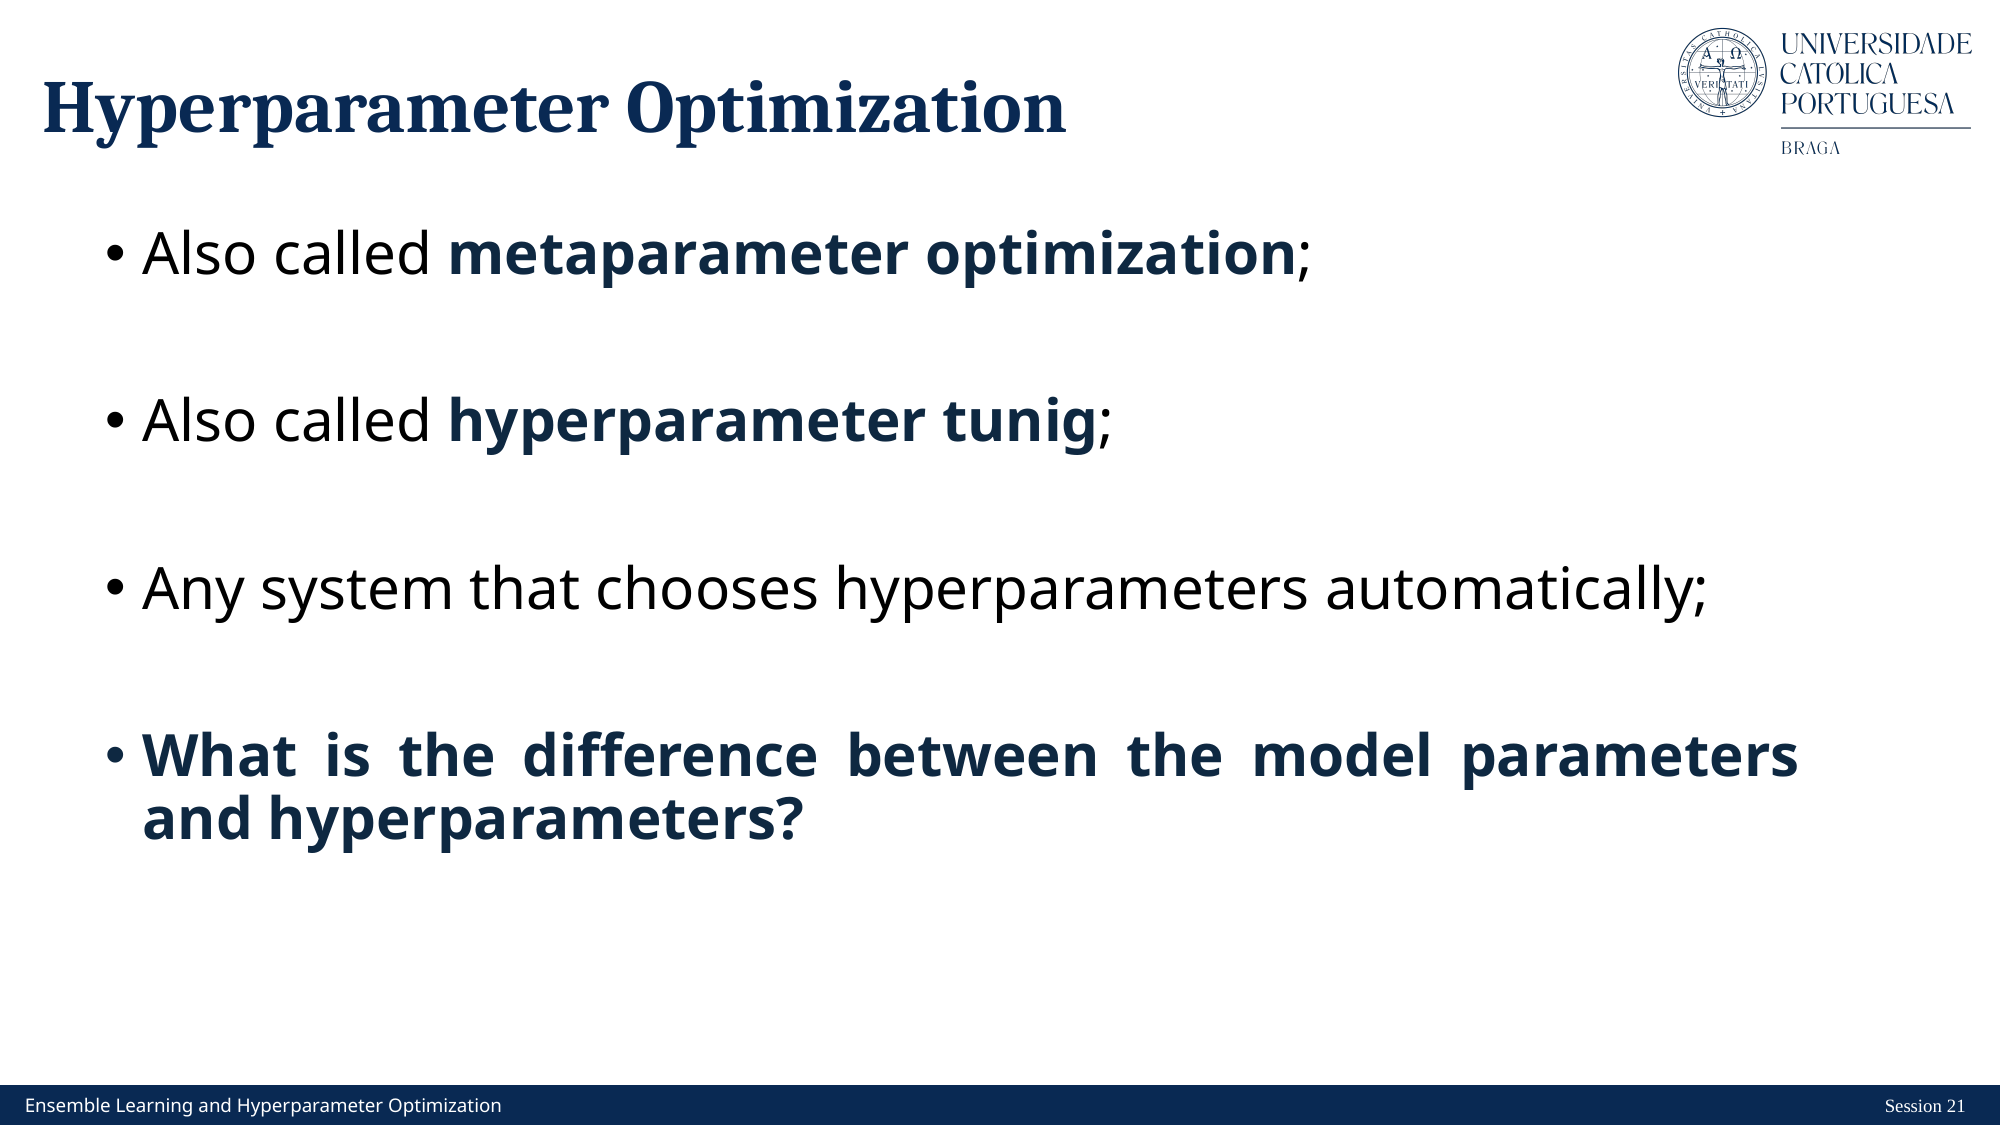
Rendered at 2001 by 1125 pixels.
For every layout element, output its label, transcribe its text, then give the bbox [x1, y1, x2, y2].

list Also called metaparameter optimization; Also called hyperparameter tunig; Any system that chooses hyperparameters automatically; What is the difference between the model parameters and hyperparameters? [89, 216, 1815, 1075]
text_box Session 21 [865, 1086, 1981, 1125]
text_box [0, 1085, 2000, 1125]
text_box Ensemble Learning and Hyperparameter Optimization [9, 1086, 865, 1125]
picture [1672, 18, 1982, 163]
title Hyperparameter Optimization [27, 0, 1753, 218]
